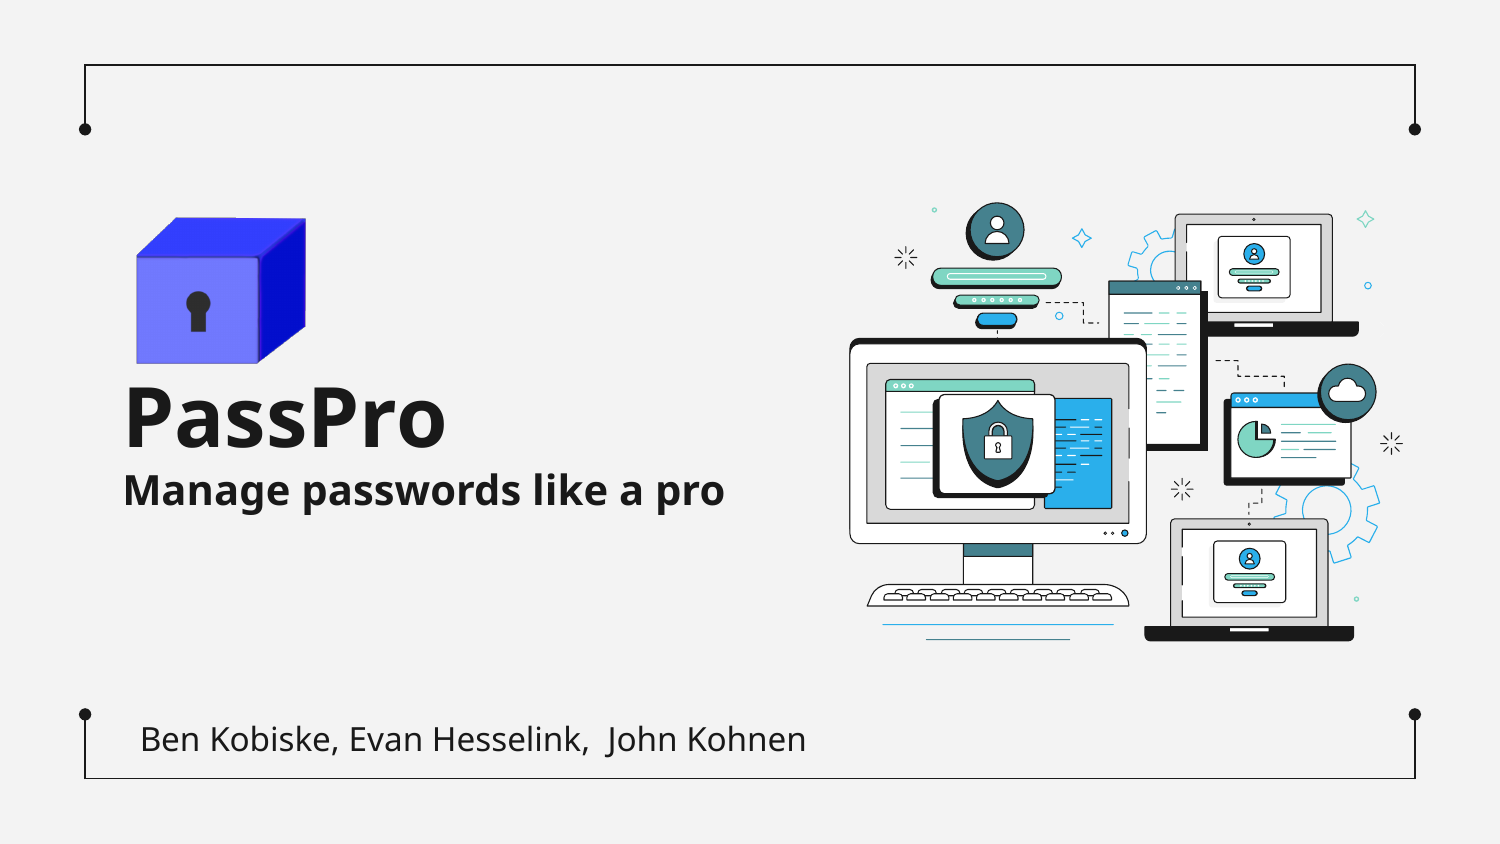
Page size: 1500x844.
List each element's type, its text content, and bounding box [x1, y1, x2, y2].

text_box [849, 202, 1404, 642]
title PassPro Manage passwords like a pro [107, 455, 825, 642]
subtitle Ben Kobiske, Evan Hesselink, John Kohnen [124, 702, 842, 781]
picture [124, 211, 311, 367]
